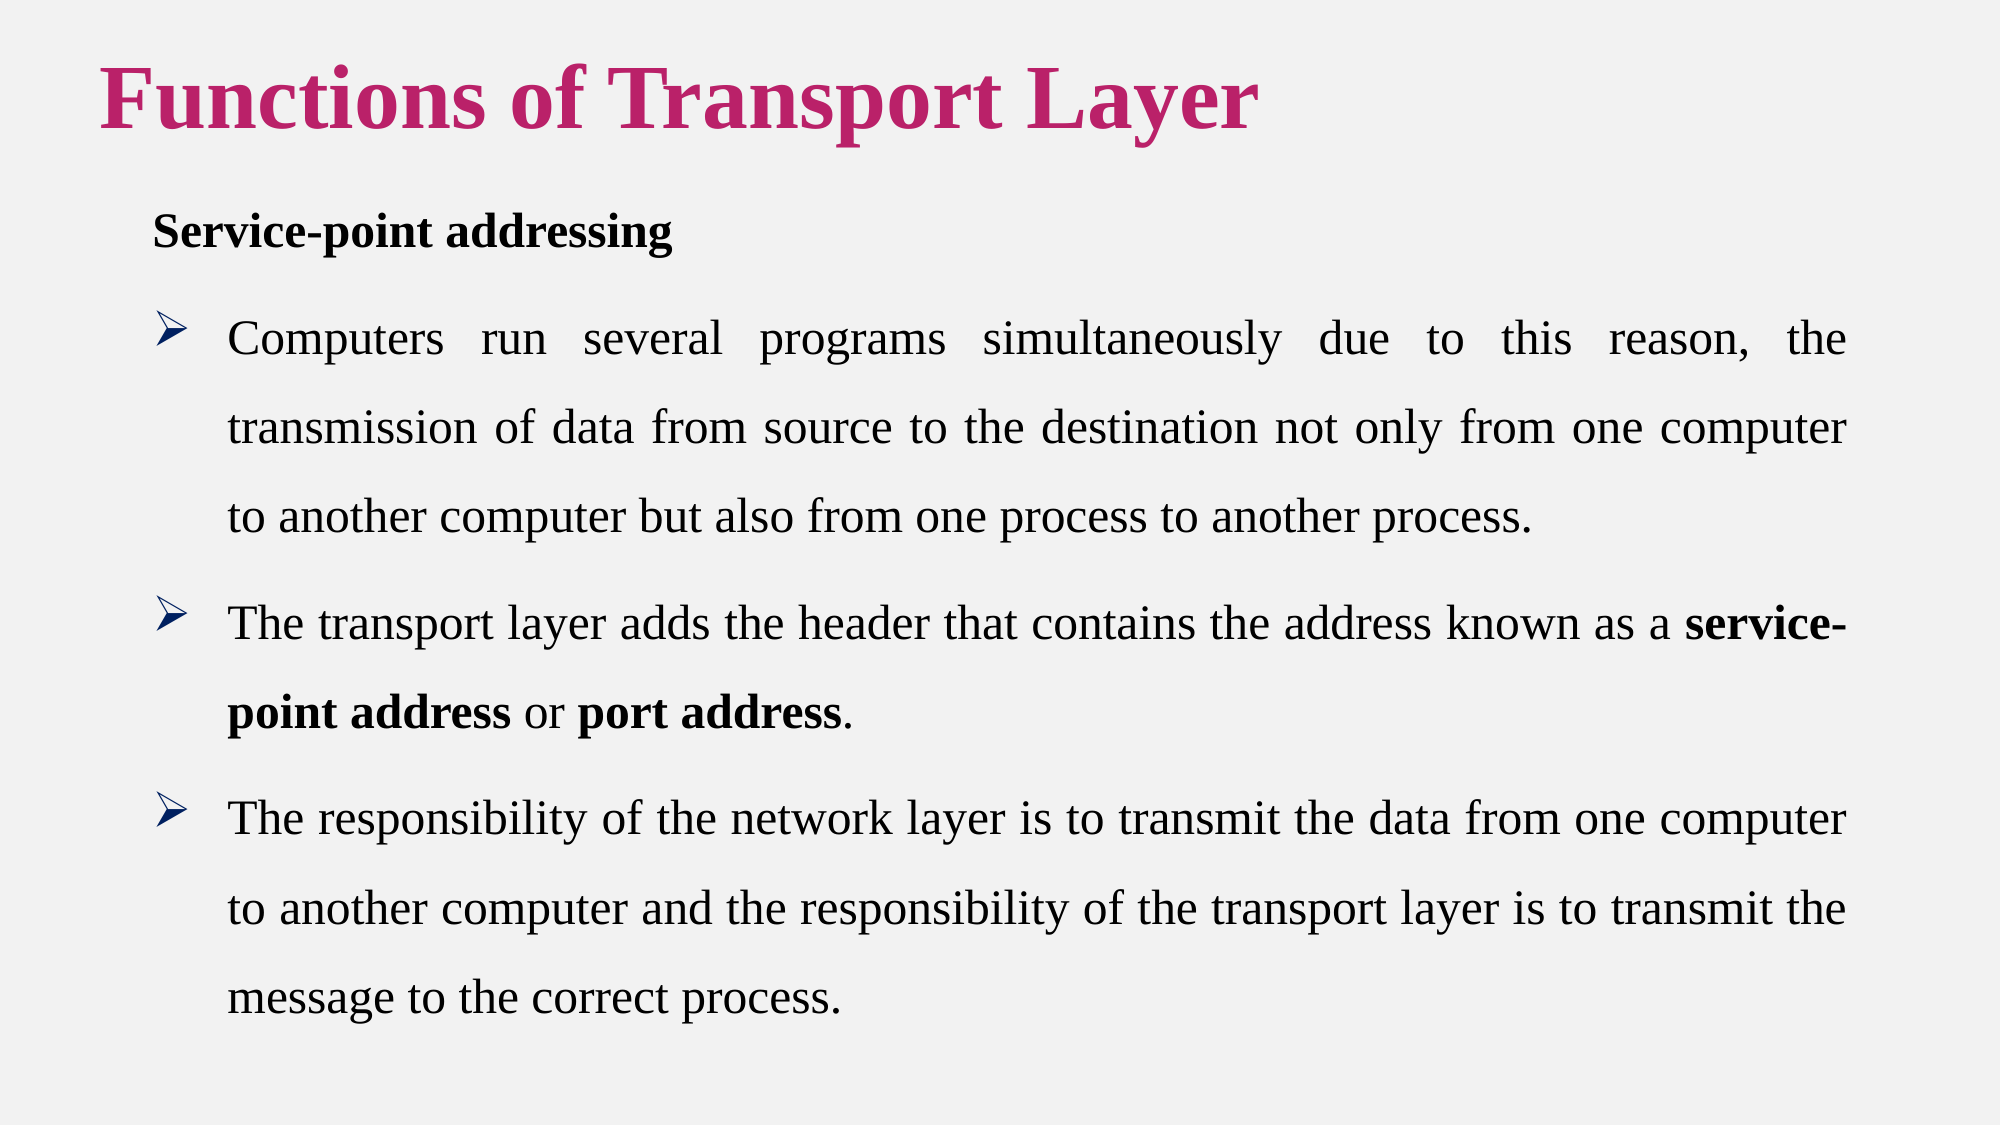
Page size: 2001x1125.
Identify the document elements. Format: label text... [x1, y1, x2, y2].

list Service-point addressing Computers run several programs simultaneously due to this reason, the transmission of data from source to the destination not only from one computer to another computer but also from one process to another process. The transport layer adds the header that contains the address known as a service-point address or port address. The responsibility of the network layer is to transmit the data from one computer to another computer and the responsibility of the transport layer is to transmit the message to the correct process. [137, 161, 1863, 1039]
title Functions of Transport Layer [85, 36, 1687, 162]
